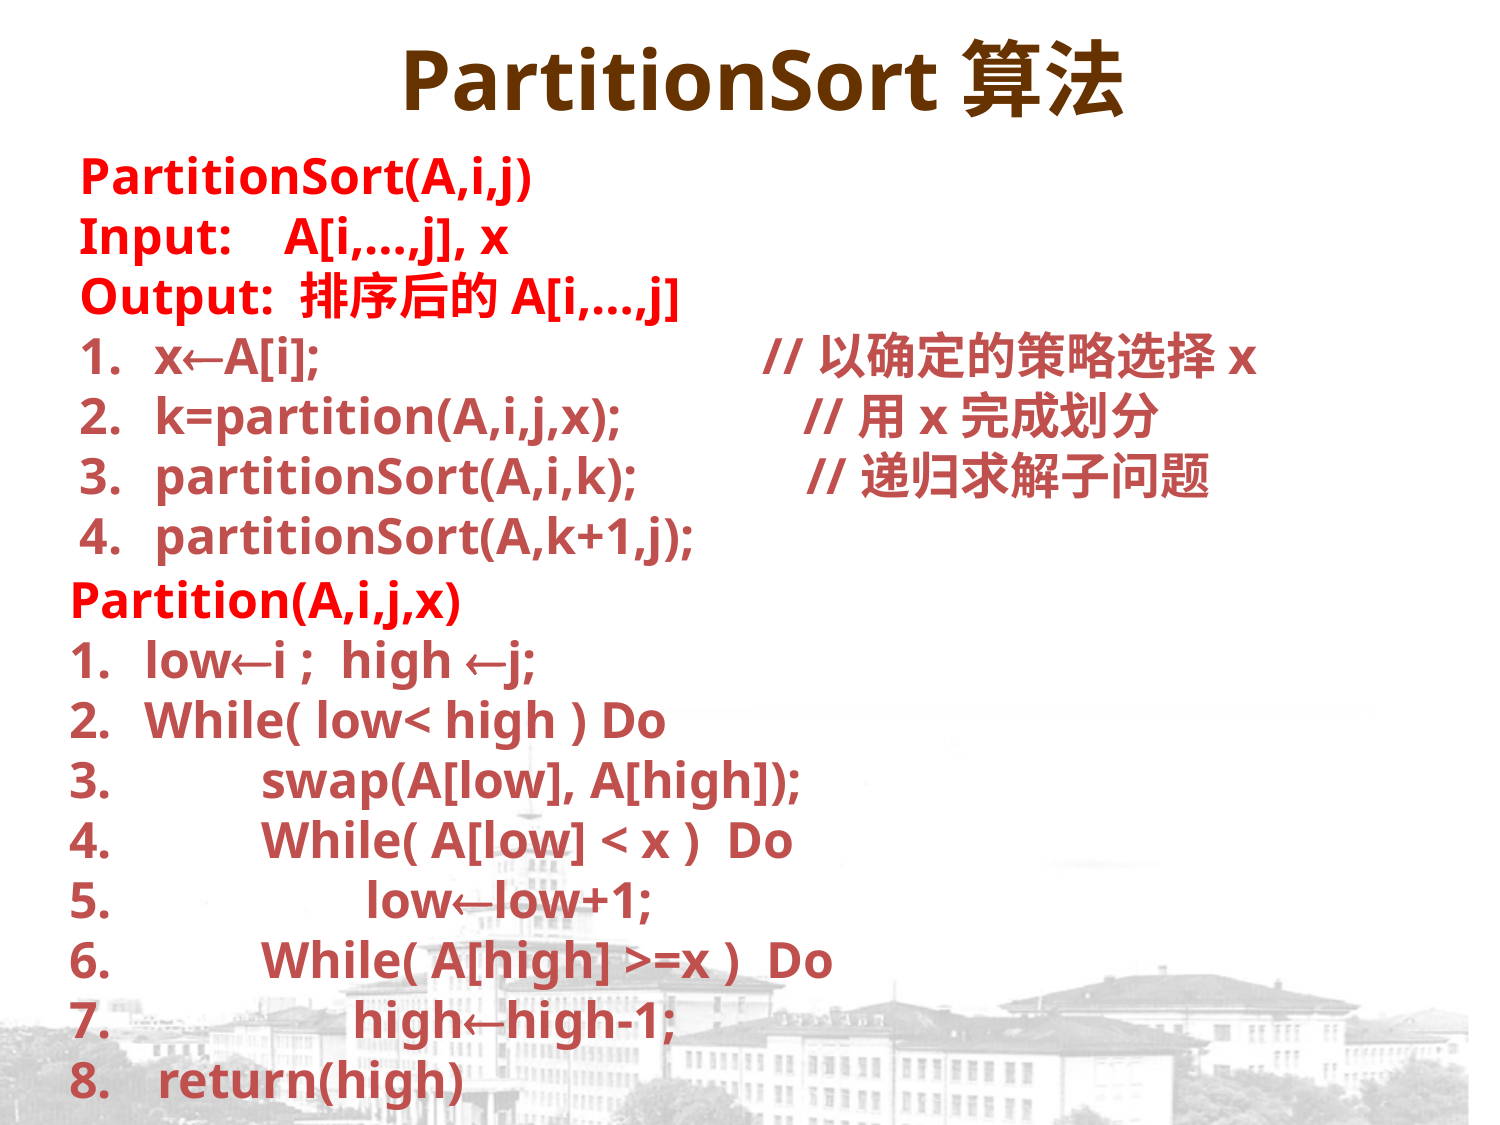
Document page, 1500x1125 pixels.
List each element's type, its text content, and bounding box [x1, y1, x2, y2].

text_box Partition(A,i,j,x) lowi ; high j; While( low< high ) Do swap(A[low], A[high]); While( A[low] < x ) Do lowlow+1; While( A[high] >=x ) Do highhigh-1; return(high) [54, 561, 1472, 1117]
text_box PartitionSort(A,i,j) Input: A[i,…,j], x Output: 排序后的A[i,…,j] xA[i]; //以确定的策略选择x k=partition(A,i,j,x); //用x完成划分 partitionSort(A,i,k); //递归求解子问题 partitionSort(A,k+1,j); [64, 137, 1412, 572]
picture [0, 529, 1500, 1125]
text_box PartitionSort算法 [323, 19, 1203, 124]
